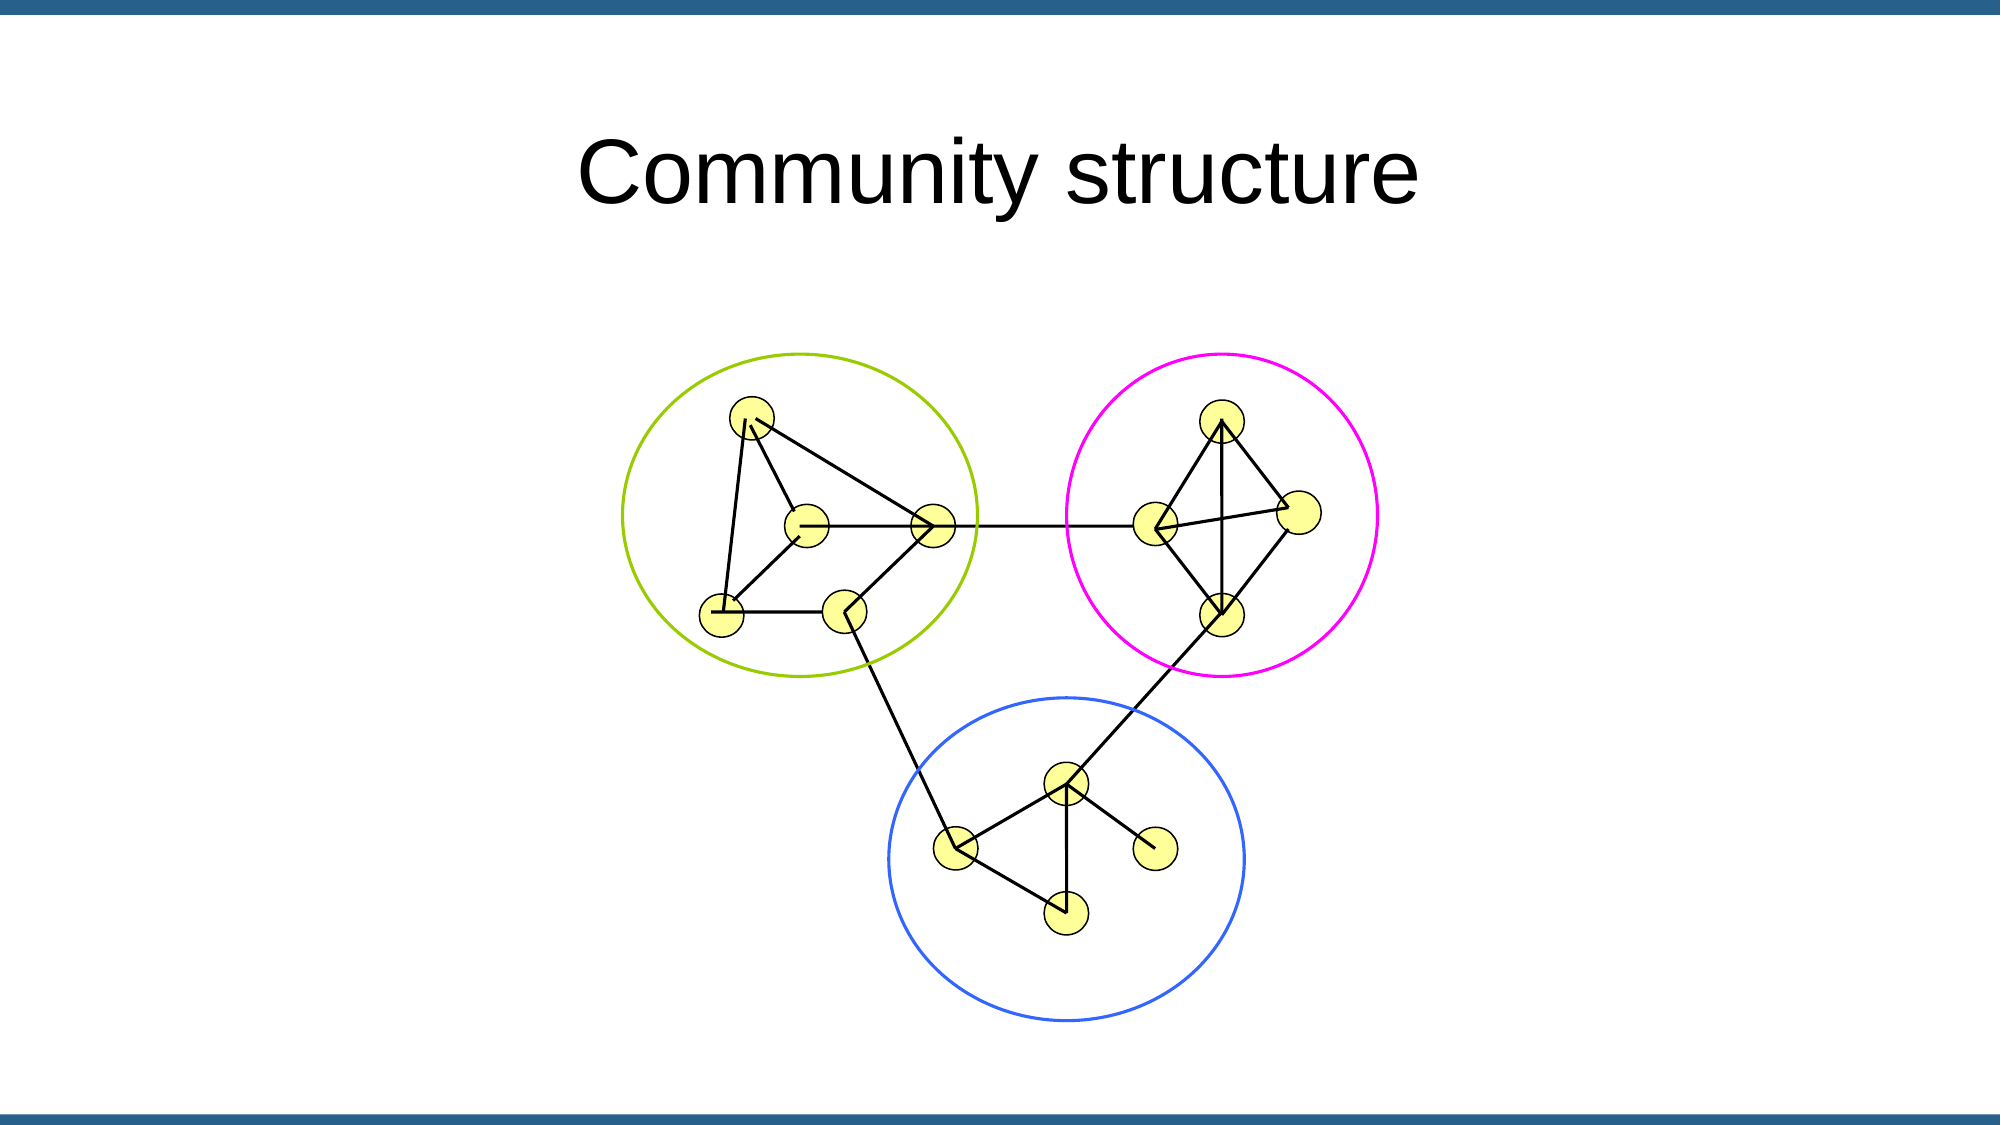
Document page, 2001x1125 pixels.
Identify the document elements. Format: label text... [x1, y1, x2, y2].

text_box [622, 354, 1378, 1021]
text_box Community structure [561, 104, 1439, 229]
